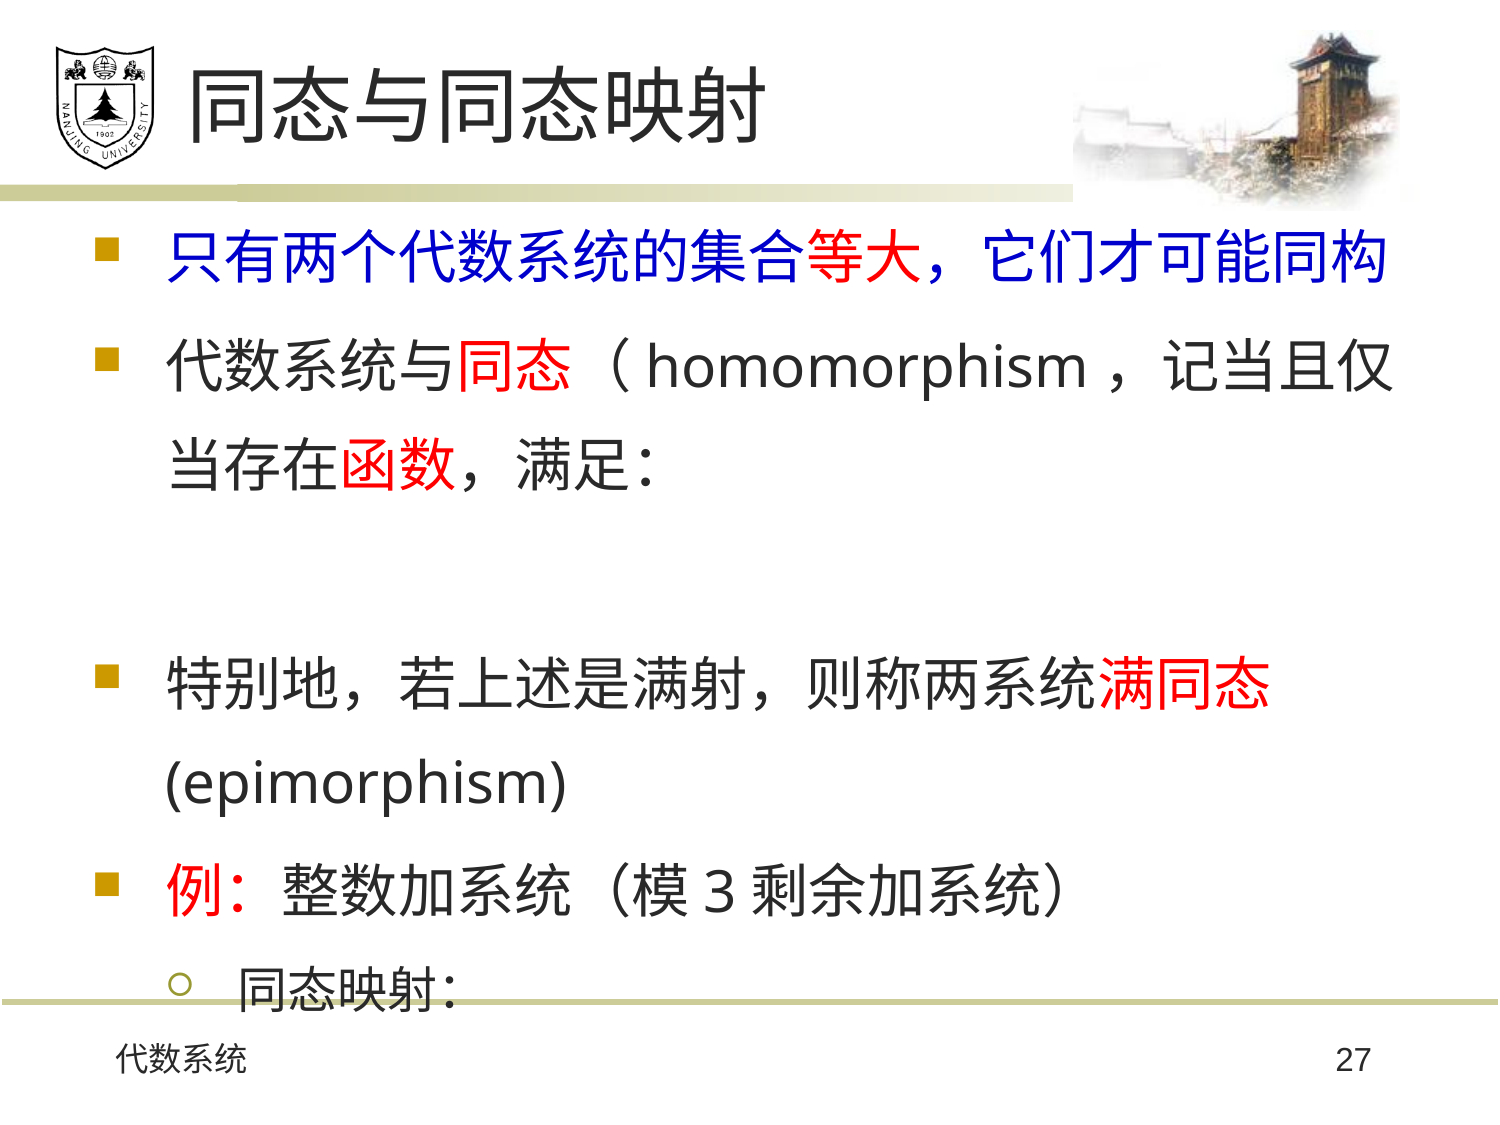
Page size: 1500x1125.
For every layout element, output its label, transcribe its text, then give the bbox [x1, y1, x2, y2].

picture [1073, 30, 1400, 211]
picture [304, 999, 329, 1005]
picture [399, 999, 406, 1005]
picture [2, 999, 241, 1005]
picture [283, 999, 294, 1005]
picture [330, 999, 341, 1005]
picture [245, 999, 252, 1005]
slide_number 代数系统 [100, 1030, 479, 1107]
picture [375, 999, 399, 1005]
picture [410, 999, 426, 1005]
picture [255, 999, 279, 1005]
picture [344, 999, 366, 1005]
picture [367, 999, 374, 1005]
picture [429, 999, 1498, 1005]
slide_number 27 [1234, 1030, 1388, 1107]
picture [50, 42, 160, 173]
title 同态与同态映射 [170, 66, 1093, 162]
